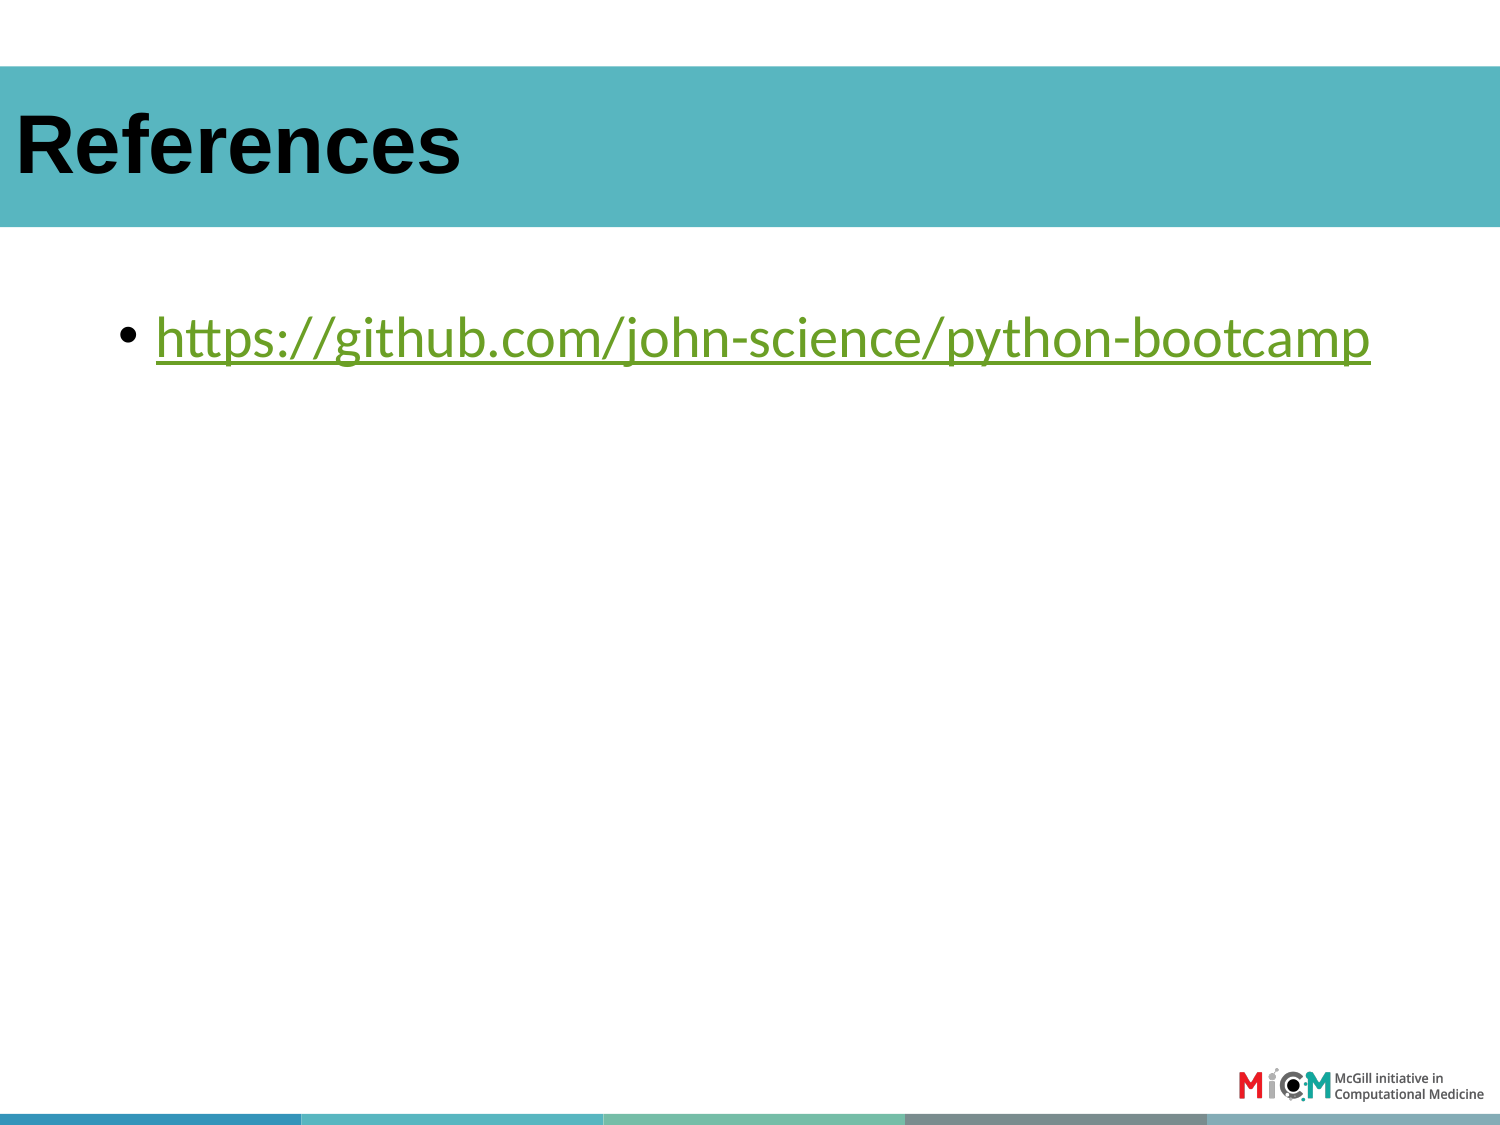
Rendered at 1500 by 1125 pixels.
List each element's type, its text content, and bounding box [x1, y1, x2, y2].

list https://github.com/john-science/python-bootcamp [103, 299, 1397, 1014]
text_box References [0, 66, 1500, 228]
picture [1211, 1051, 1500, 1122]
